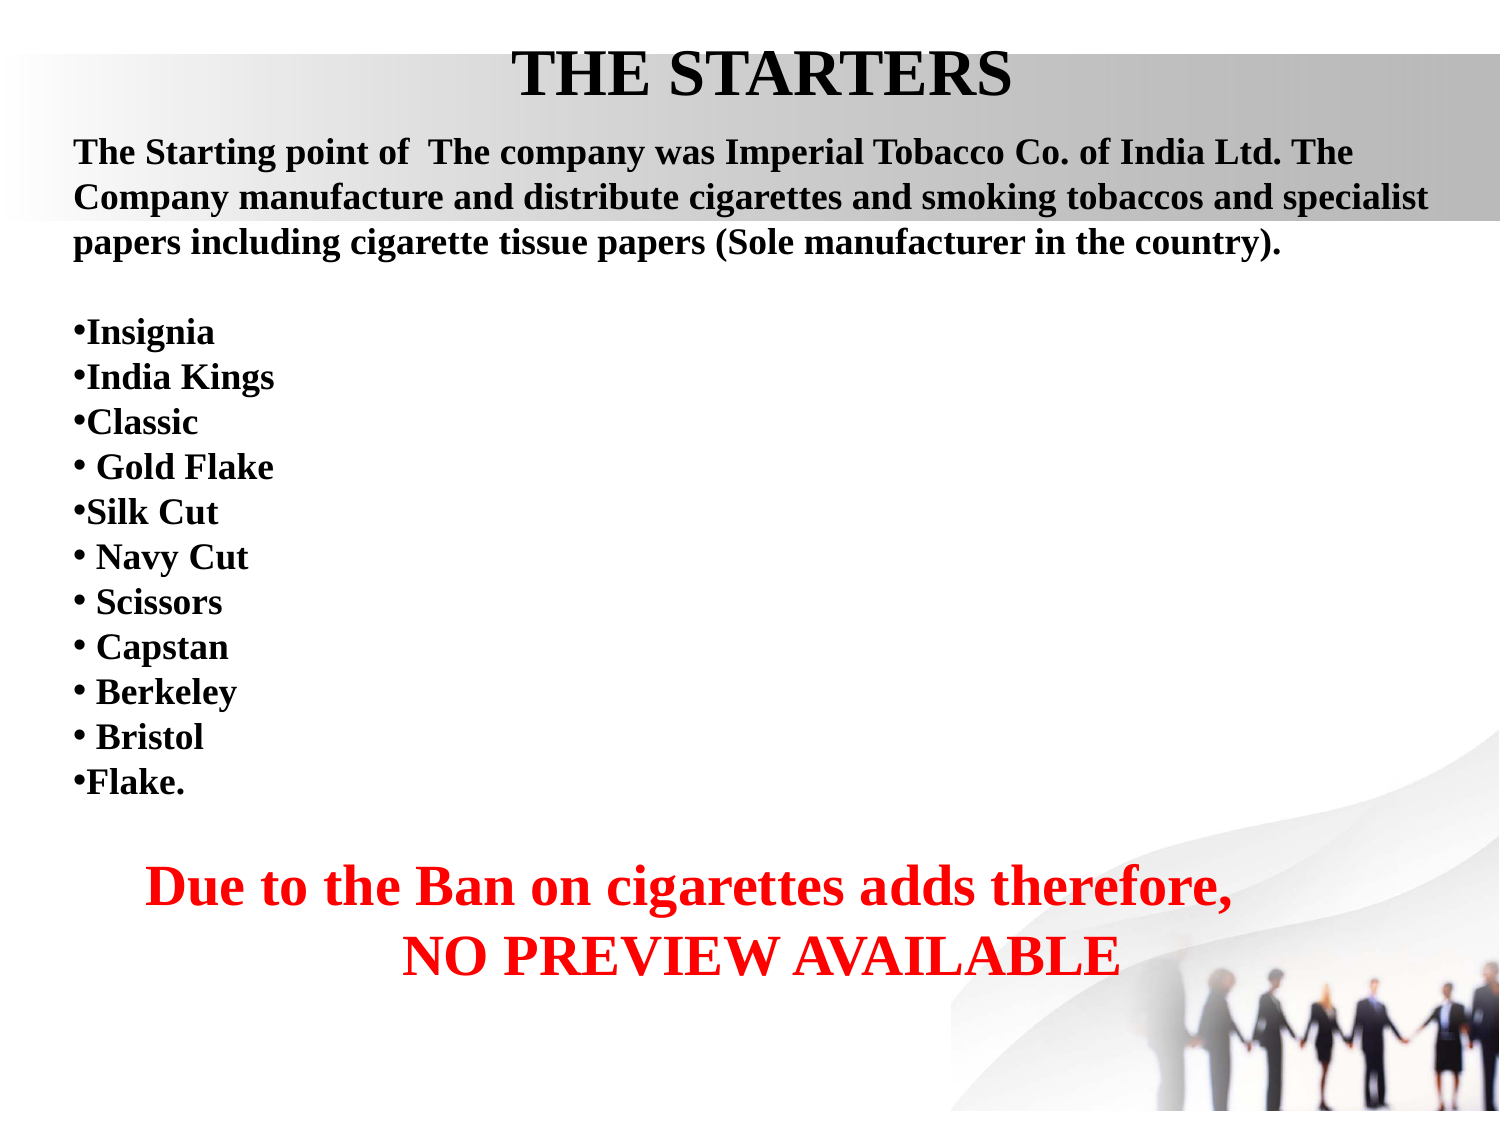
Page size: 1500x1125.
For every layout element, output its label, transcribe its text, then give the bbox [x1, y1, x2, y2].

title THE STARTERS [124, 0, 1401, 119]
text_box The Starting point of The company was Imperial Tobacco Co. of India Ltd. The Company manufacture and distribute cigarettes and smoking tobaccos and specialist papers including cigarette tissue papers (Sole manufacturer in the country). Insignia India Kings Classic Gold Flake Silk Cut Navy Cut Scissors Capstan Berkeley Bristol Flake. Due to the Ban on cigarettes adds therefore, NO PREVIEW AVAILABLE [58, 119, 1459, 1052]
picture [951, 728, 1499, 1111]
